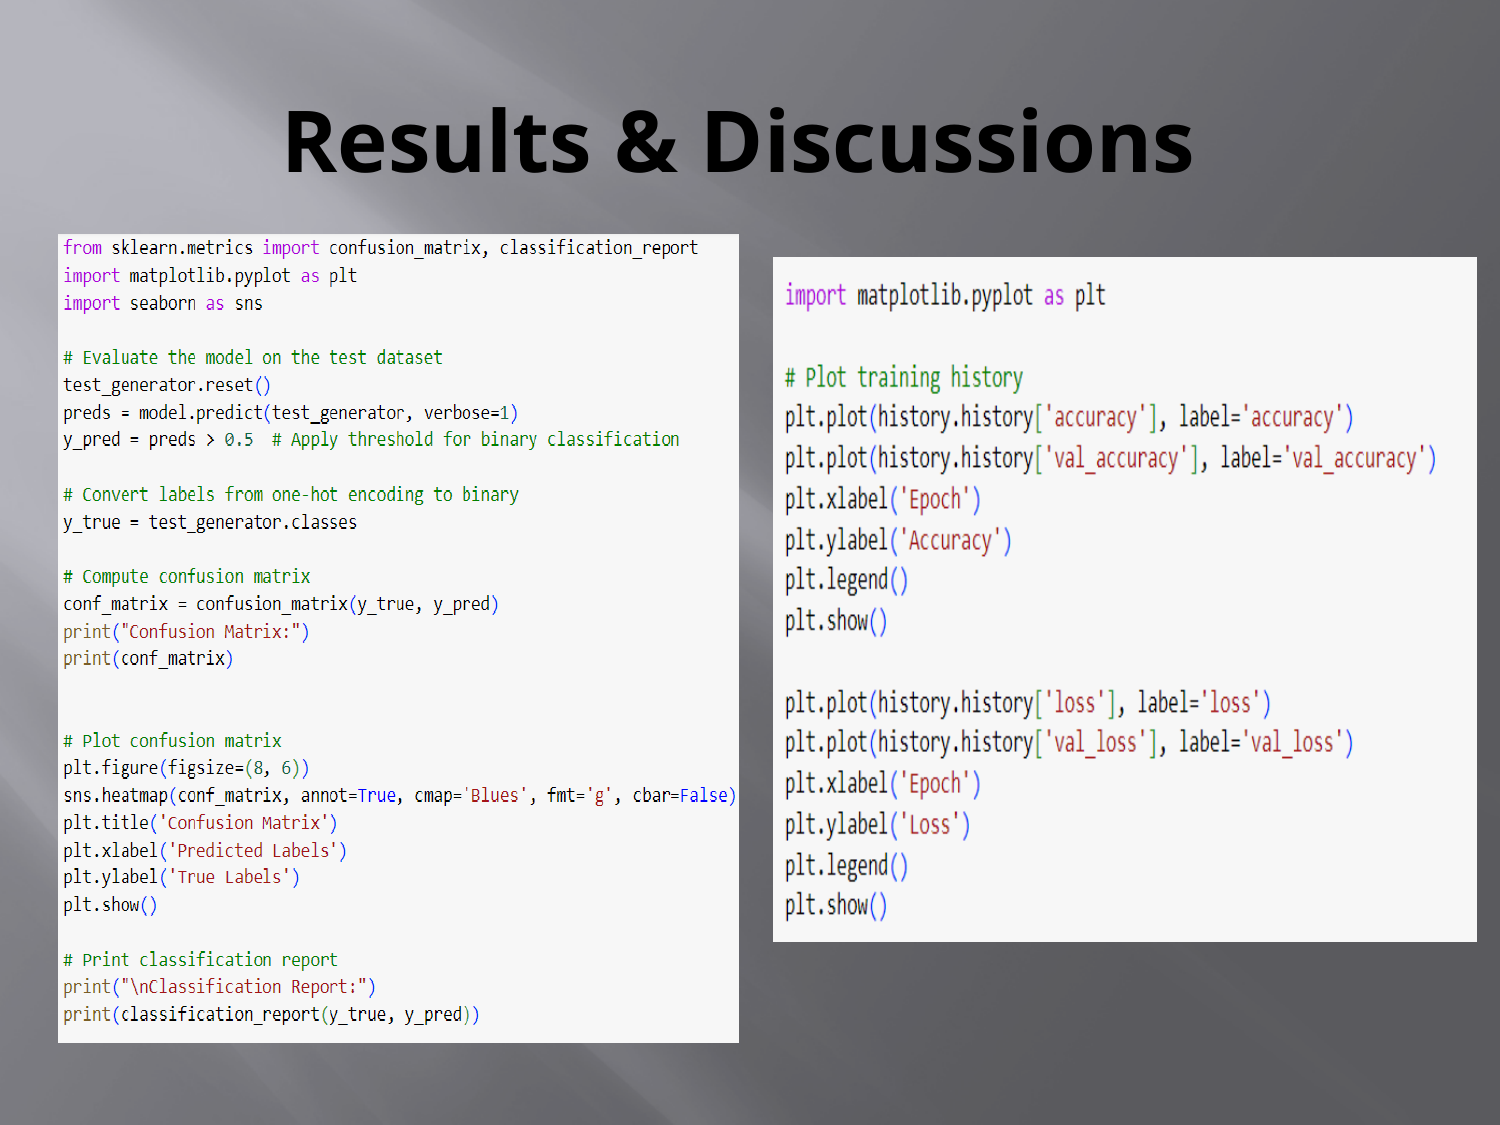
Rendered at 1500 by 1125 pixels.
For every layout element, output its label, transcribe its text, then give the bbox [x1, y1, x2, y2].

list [58, 234, 739, 1044]
picture [773, 257, 1477, 942]
title Results & Discussions [75, 45, 1425, 233]
